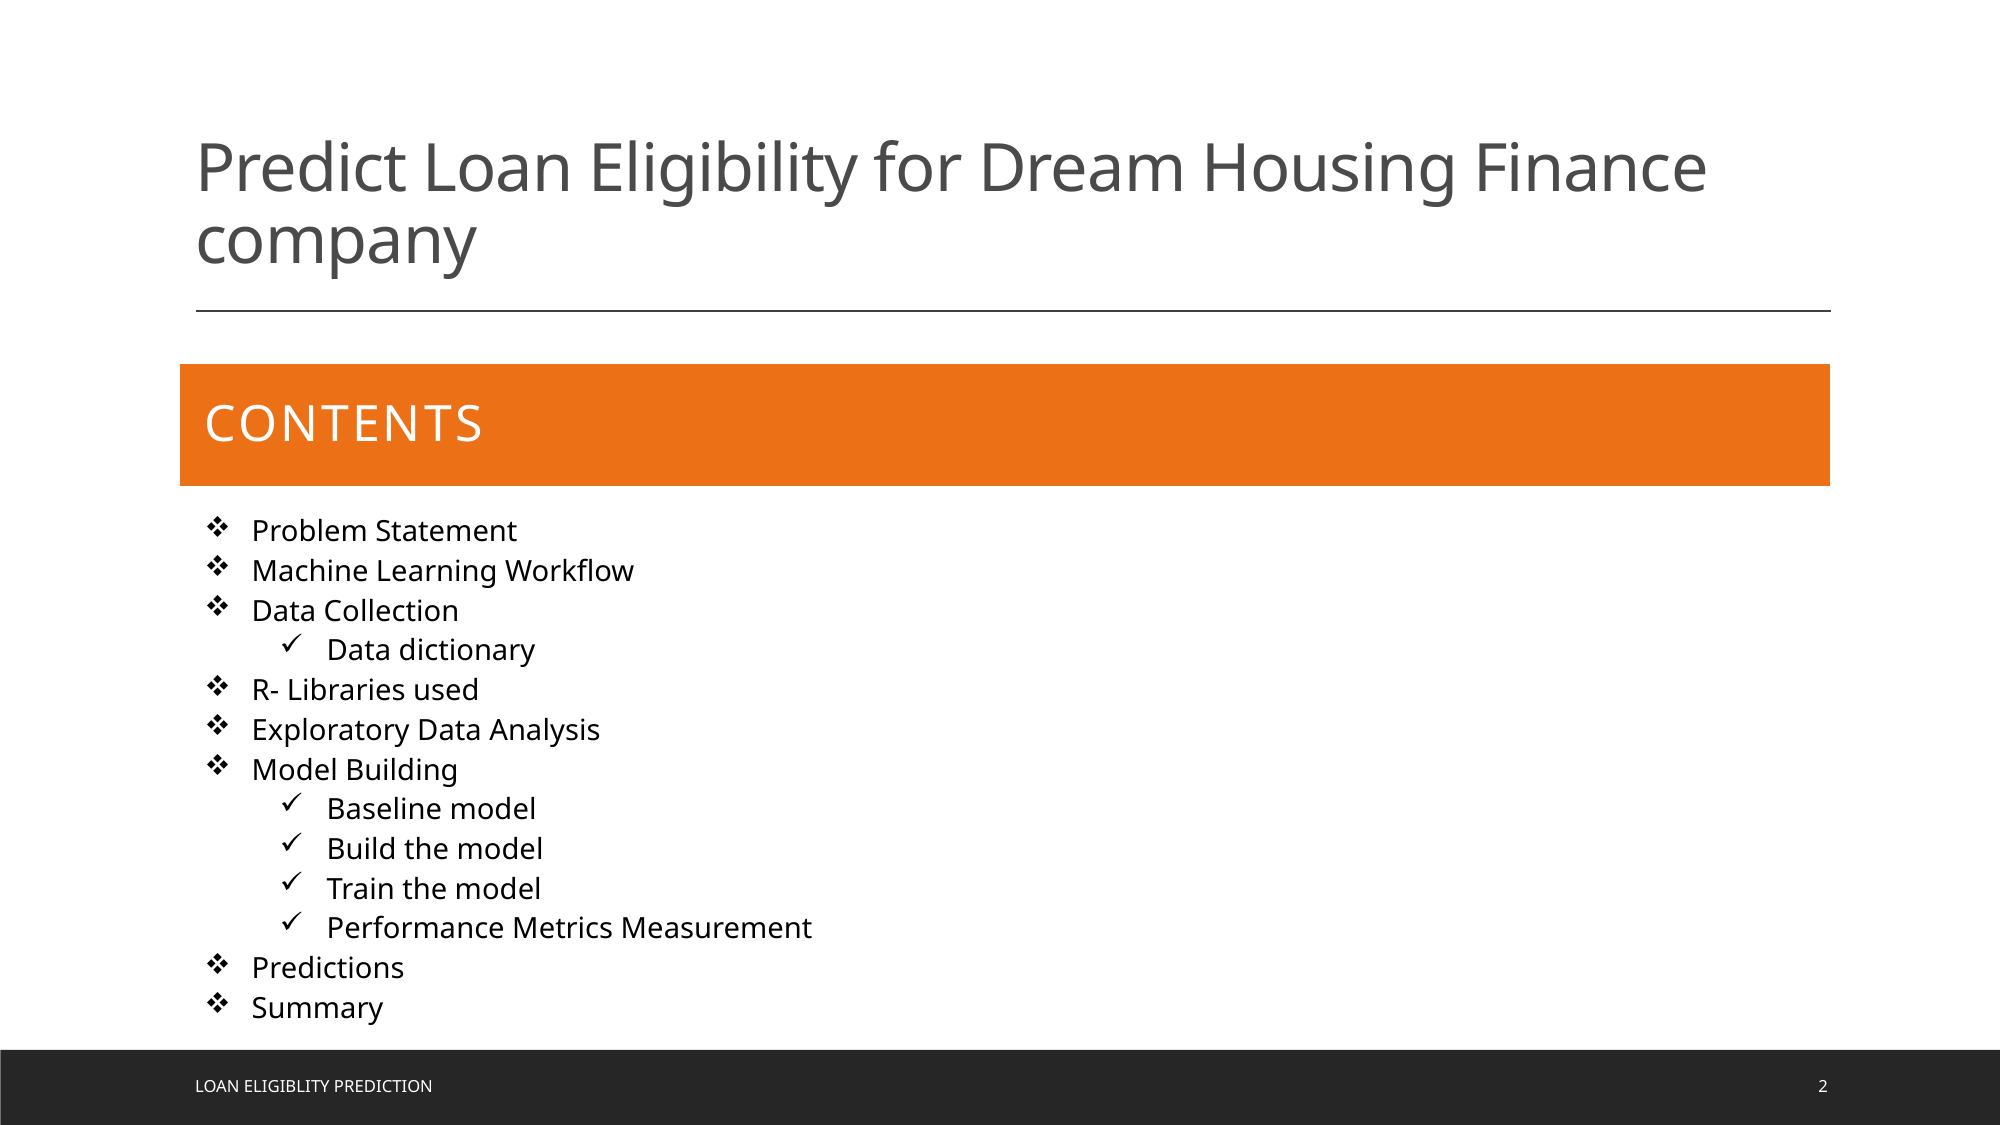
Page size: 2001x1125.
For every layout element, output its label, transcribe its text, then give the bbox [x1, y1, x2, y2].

slide_number 2 [1803, 1057, 1932, 1118]
title Predict Loan Eligibility for Dream Housing Finance company [180, 47, 1830, 285]
table_header CONTENTS [180, 364, 1830, 486]
footer Loan Eligiblity Prediction [180, 1057, 1299, 1118]
table_cell Problem Statement Machine Learning Workflow Data Collection Data dictionary R- Libraries used Exploratory Data Analysis Model Building Baseline model Build the model Train the model Performance Metrics Measurement Predictions Summary [180, 486, 1830, 1052]
